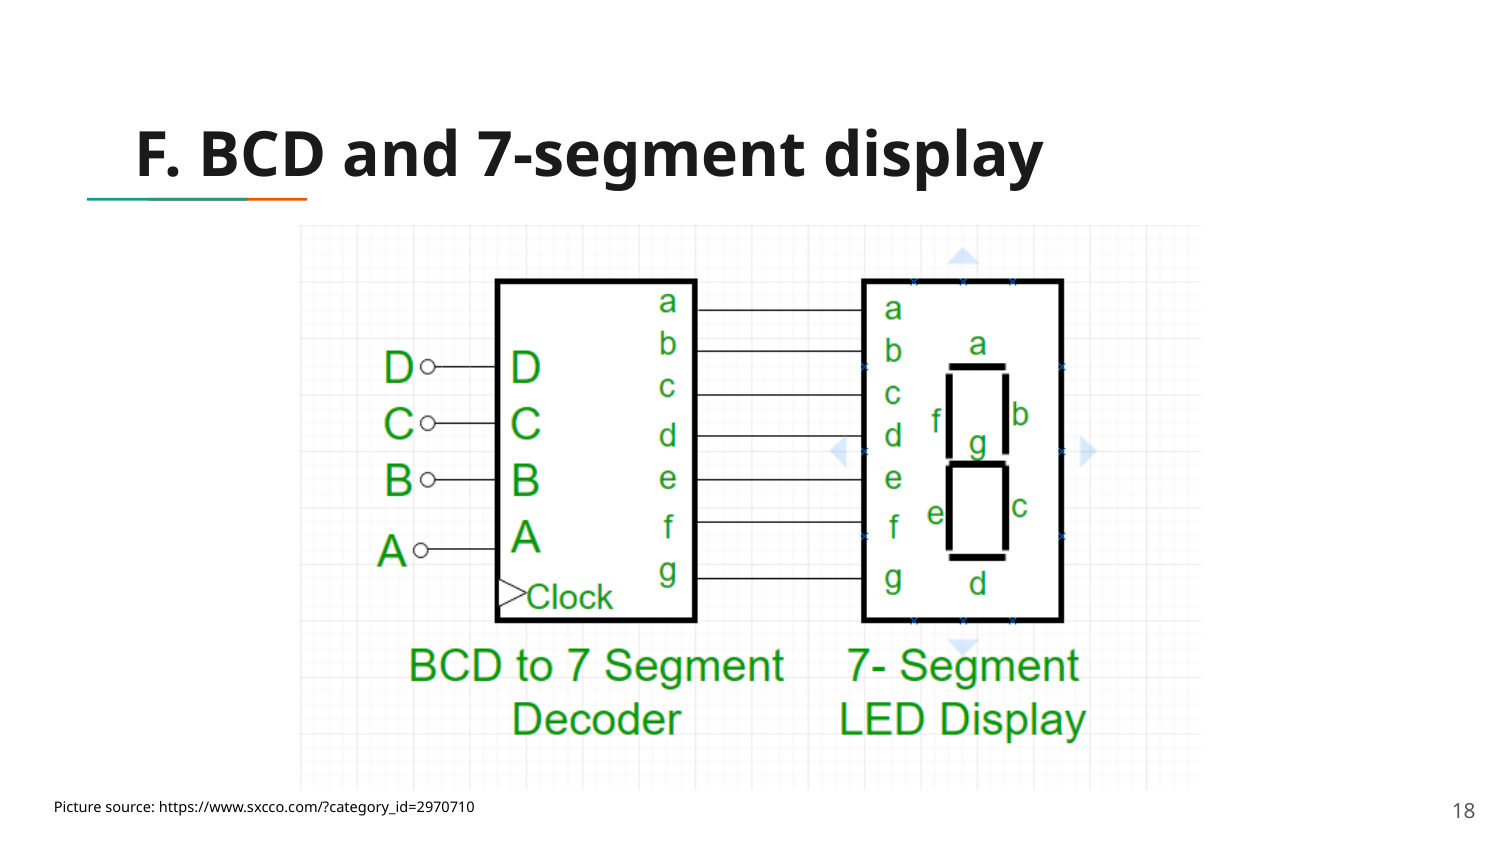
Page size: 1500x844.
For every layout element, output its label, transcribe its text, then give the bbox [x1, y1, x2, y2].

slide_number ‹#› [1400, 779, 1491, 844]
title F. BCD and 7-segment display [119, 99, 1381, 231]
picture [299, 225, 1201, 790]
text_box Picture source: https://www.sxcco.com/?category_id=2970710 [39, 789, 1341, 825]
